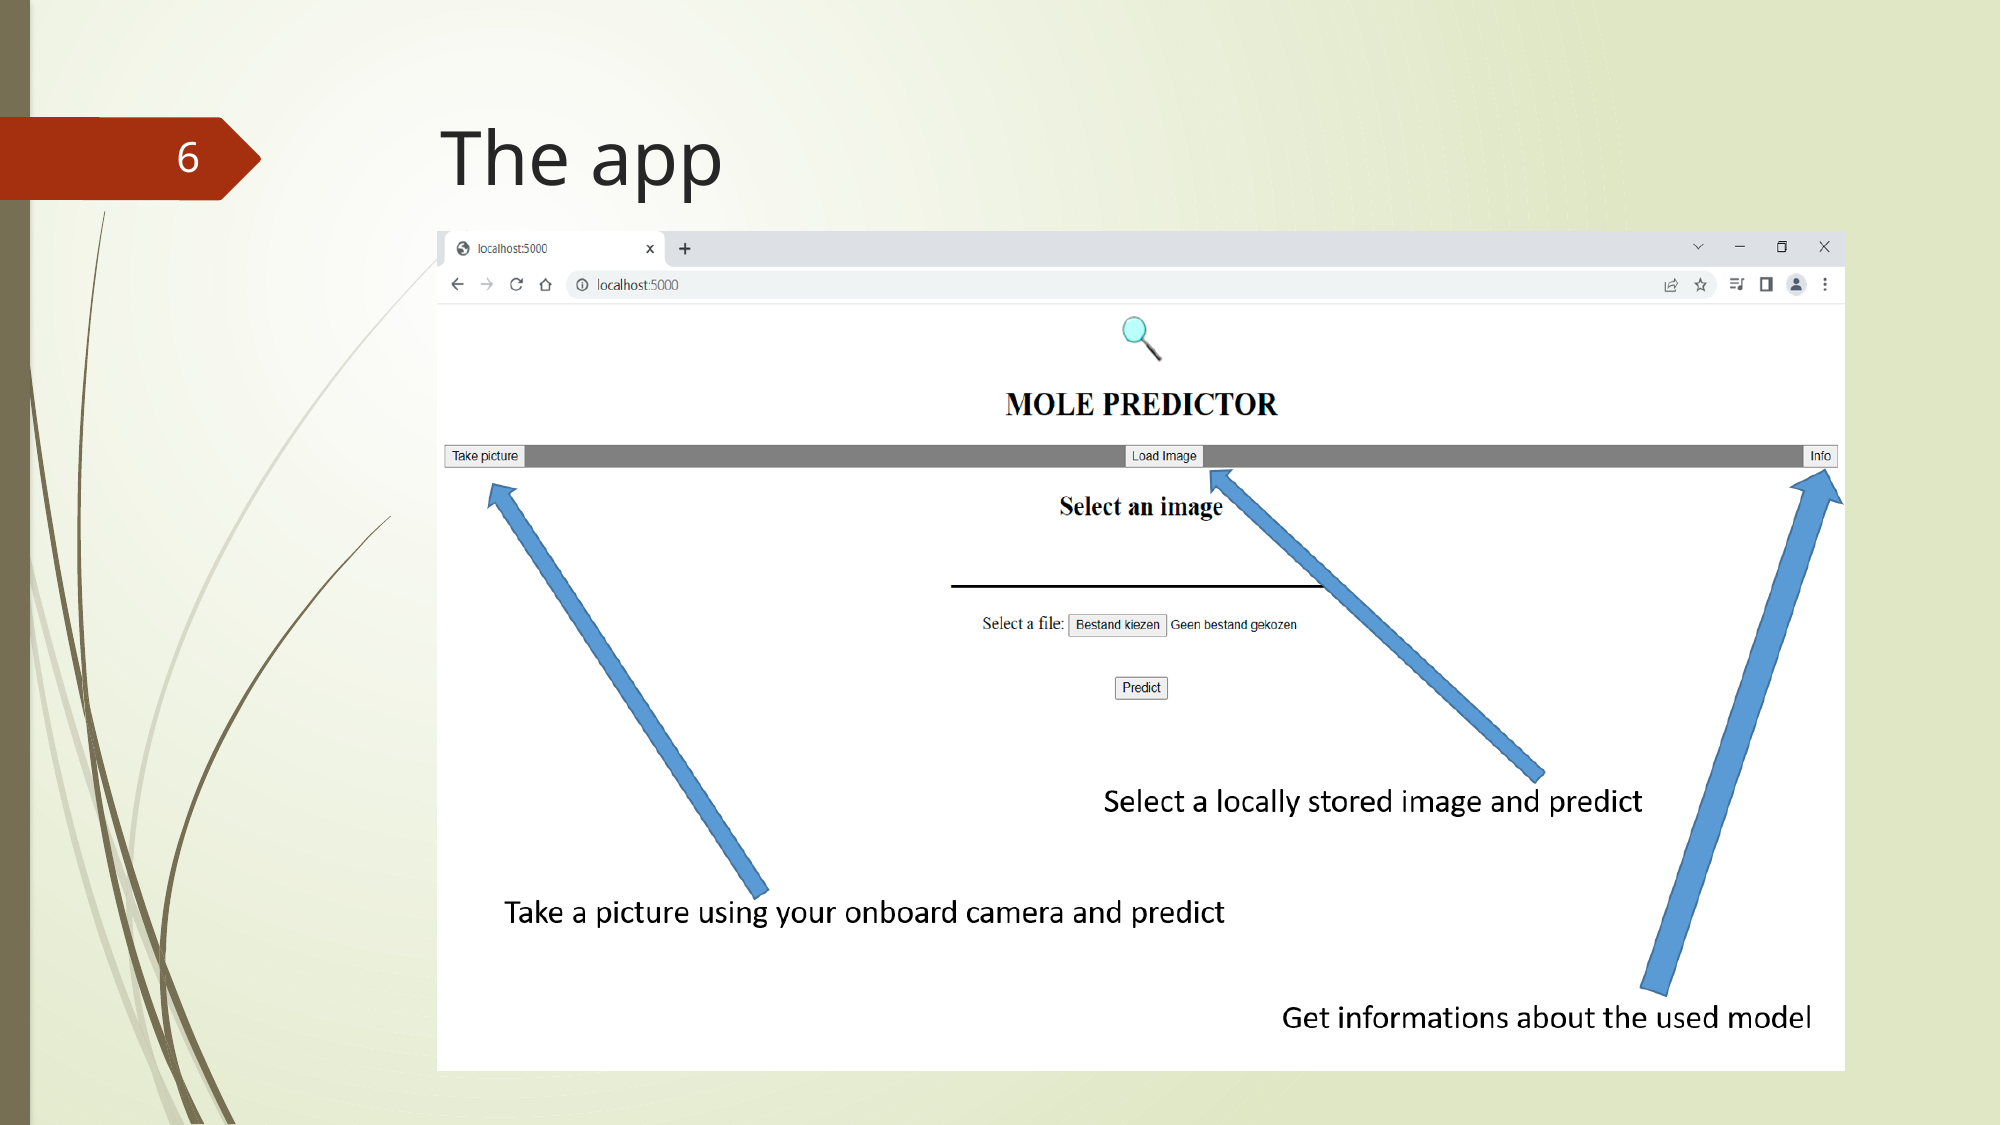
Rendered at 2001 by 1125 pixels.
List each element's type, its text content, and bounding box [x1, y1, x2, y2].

title The app [425, 102, 1888, 313]
slide_number 6 [87, 129, 216, 190]
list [436, 230, 1845, 1071]
